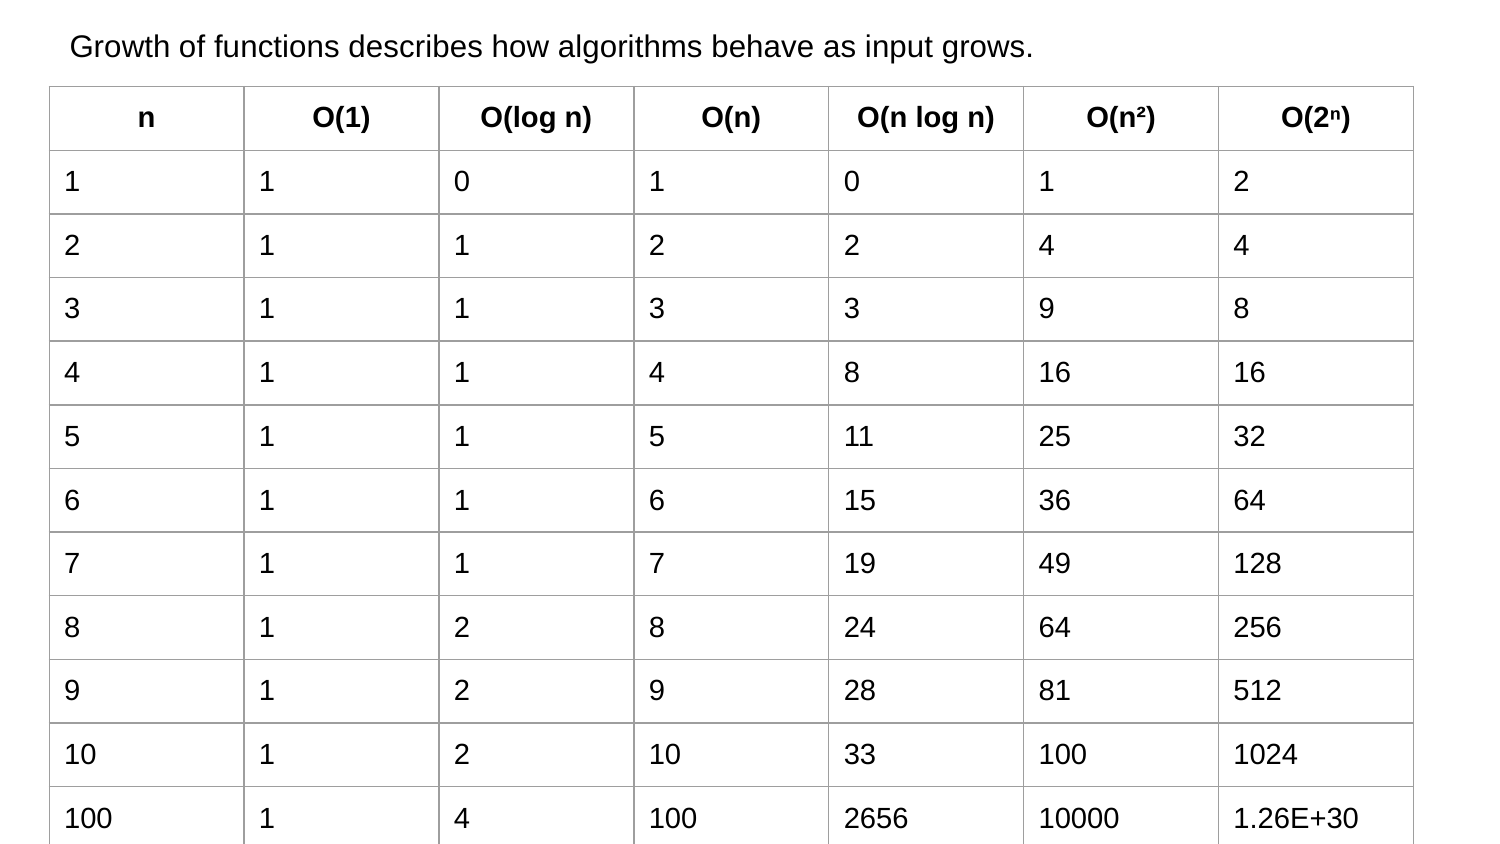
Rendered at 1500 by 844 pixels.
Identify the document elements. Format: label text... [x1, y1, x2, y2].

table_cell 64 [1024, 596, 1218, 659]
table_cell 16 [1219, 342, 1413, 404]
table_cell 32 [1219, 406, 1413, 468]
table_cell 11 [829, 406, 1023, 468]
table_cell 16 [1024, 342, 1218, 404]
table_header O(2ⁿ) [1219, 87, 1413, 150]
table_cell 1 [245, 278, 438, 340]
table_cell 1 [245, 342, 438, 404]
table_cell 49 [1024, 533, 1218, 595]
table_cell 8 [1219, 278, 1413, 340]
table_cell 64 [1219, 469, 1413, 531]
table_cell 1 [440, 215, 633, 277]
table_cell 1 [245, 724, 438, 786]
table_cell 1 [440, 469, 633, 531]
table_header O(log n) [440, 87, 633, 150]
table_cell 256 [1219, 596, 1413, 659]
table_cell 10 [50, 724, 243, 786]
table_cell 1 [245, 787, 438, 844]
table_cell 1 [440, 278, 633, 340]
table_cell 7 [635, 533, 828, 595]
table_cell 1 [245, 469, 438, 531]
table_header n [50, 87, 243, 150]
table_cell 81 [1024, 660, 1218, 722]
table_header O(n) [635, 87, 828, 150]
table_cell 5 [50, 406, 243, 468]
table_cell 4 [50, 342, 243, 404]
table_cell 2 [829, 215, 1023, 277]
table_cell 2 [440, 660, 633, 722]
table_cell 4 [635, 342, 828, 404]
table_cell 33 [829, 724, 1023, 786]
table_cell 3 [50, 278, 243, 340]
table_cell 9 [50, 660, 243, 722]
table_cell 100 [635, 787, 828, 844]
table_cell 2 [440, 596, 633, 659]
table_cell 0 [829, 151, 1023, 213]
table_cell 15 [829, 469, 1023, 531]
table_header O(n²) [1024, 87, 1218, 150]
table_cell 4 [1024, 215, 1218, 277]
table_cell 8 [50, 596, 243, 659]
title Growth of functions describes how algorithms behave as input grows. [58, 9, 1397, 86]
table_cell 5 [635, 406, 828, 468]
table_header O(n log n) [829, 87, 1023, 150]
table_cell 1 [635, 151, 828, 213]
table_cell 1 [245, 406, 438, 468]
table_cell 4 [440, 787, 633, 844]
table_cell 1 [245, 215, 438, 277]
table_cell 1 [245, 151, 438, 213]
table_cell 2656 [829, 787, 1023, 844]
table_cell 1 [245, 596, 438, 659]
table_cell 25 [1024, 406, 1218, 468]
table_cell 19 [829, 533, 1023, 595]
table_cell 1.26E+30 [1219, 787, 1413, 844]
table_cell 24 [829, 596, 1023, 659]
table_cell 10 [635, 724, 828, 786]
table_cell 3 [829, 278, 1023, 340]
table_cell 2 [50, 215, 243, 277]
table_cell 7 [50, 533, 243, 595]
table_cell 1024 [1219, 724, 1413, 786]
table_cell 1 [245, 533, 438, 595]
table_cell 4 [1219, 215, 1413, 277]
table_cell 512 [1219, 660, 1413, 722]
table_cell 1 [440, 342, 633, 404]
table_cell 2 [440, 724, 633, 786]
table_cell 1 [440, 406, 633, 468]
table_cell 8 [635, 596, 828, 659]
table_cell 0 [440, 151, 633, 213]
table_cell 100 [50, 787, 243, 844]
table_cell 6 [635, 469, 828, 531]
table_cell 128 [1219, 533, 1413, 595]
table_cell 1 [50, 151, 243, 213]
table_cell 1 [1024, 151, 1218, 213]
table_cell 1 [245, 660, 438, 722]
table_header O(1) [245, 87, 438, 150]
table_cell 36 [1024, 469, 1218, 531]
table_cell 8 [829, 342, 1023, 404]
table_cell 6 [50, 469, 243, 531]
table_cell 1 [440, 533, 633, 595]
table_cell 100 [1024, 724, 1218, 786]
table_cell 9 [635, 660, 828, 722]
table_cell 3 [635, 278, 828, 340]
table_cell 28 [829, 660, 1023, 722]
table_cell 9 [1024, 278, 1218, 340]
table_cell 2 [1219, 151, 1413, 213]
table_cell 10000 [1024, 787, 1218, 844]
table_cell 2 [635, 215, 828, 277]
